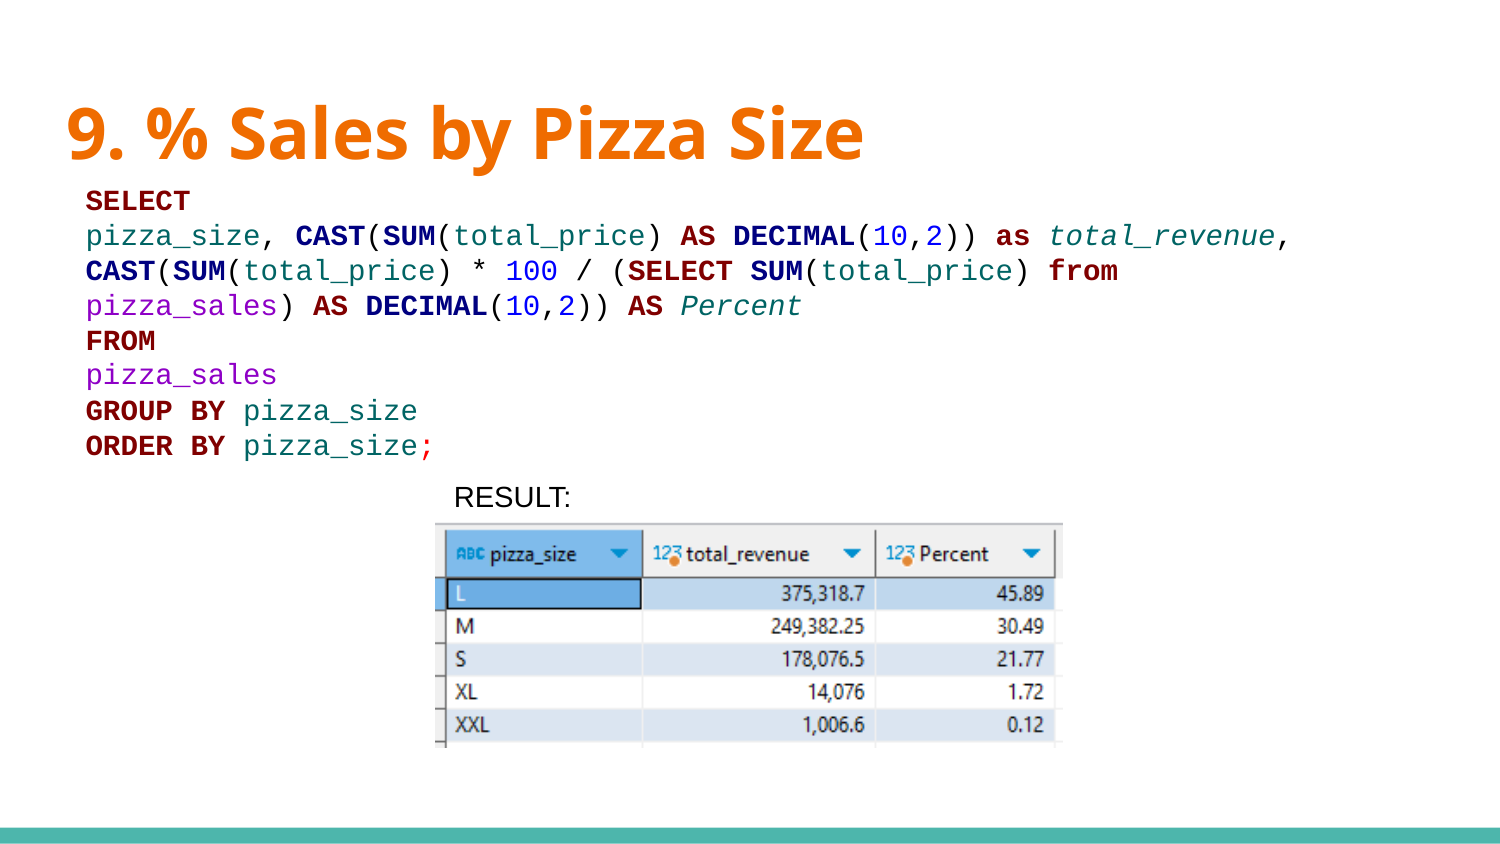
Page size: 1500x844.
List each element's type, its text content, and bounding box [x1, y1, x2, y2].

picture [435, 520, 1063, 749]
title 9. % Sales by Pizza Size [51, 72, 1449, 189]
text_box SELECT pizza_size, CAST(SUM(total_price) AS DECIMAL(10,2)) as total_revenue, CAST(SUM(total_price) * 100 / (SELECT SUM(total_price) from pizza_sales) AS DECIMAL(10,2)) AS Percent FROM pizza_sales GROUP BY pizza_size ORDER BY pizza_size; [70, 173, 1322, 469]
text_box RESULT: [438, 470, 587, 519]
